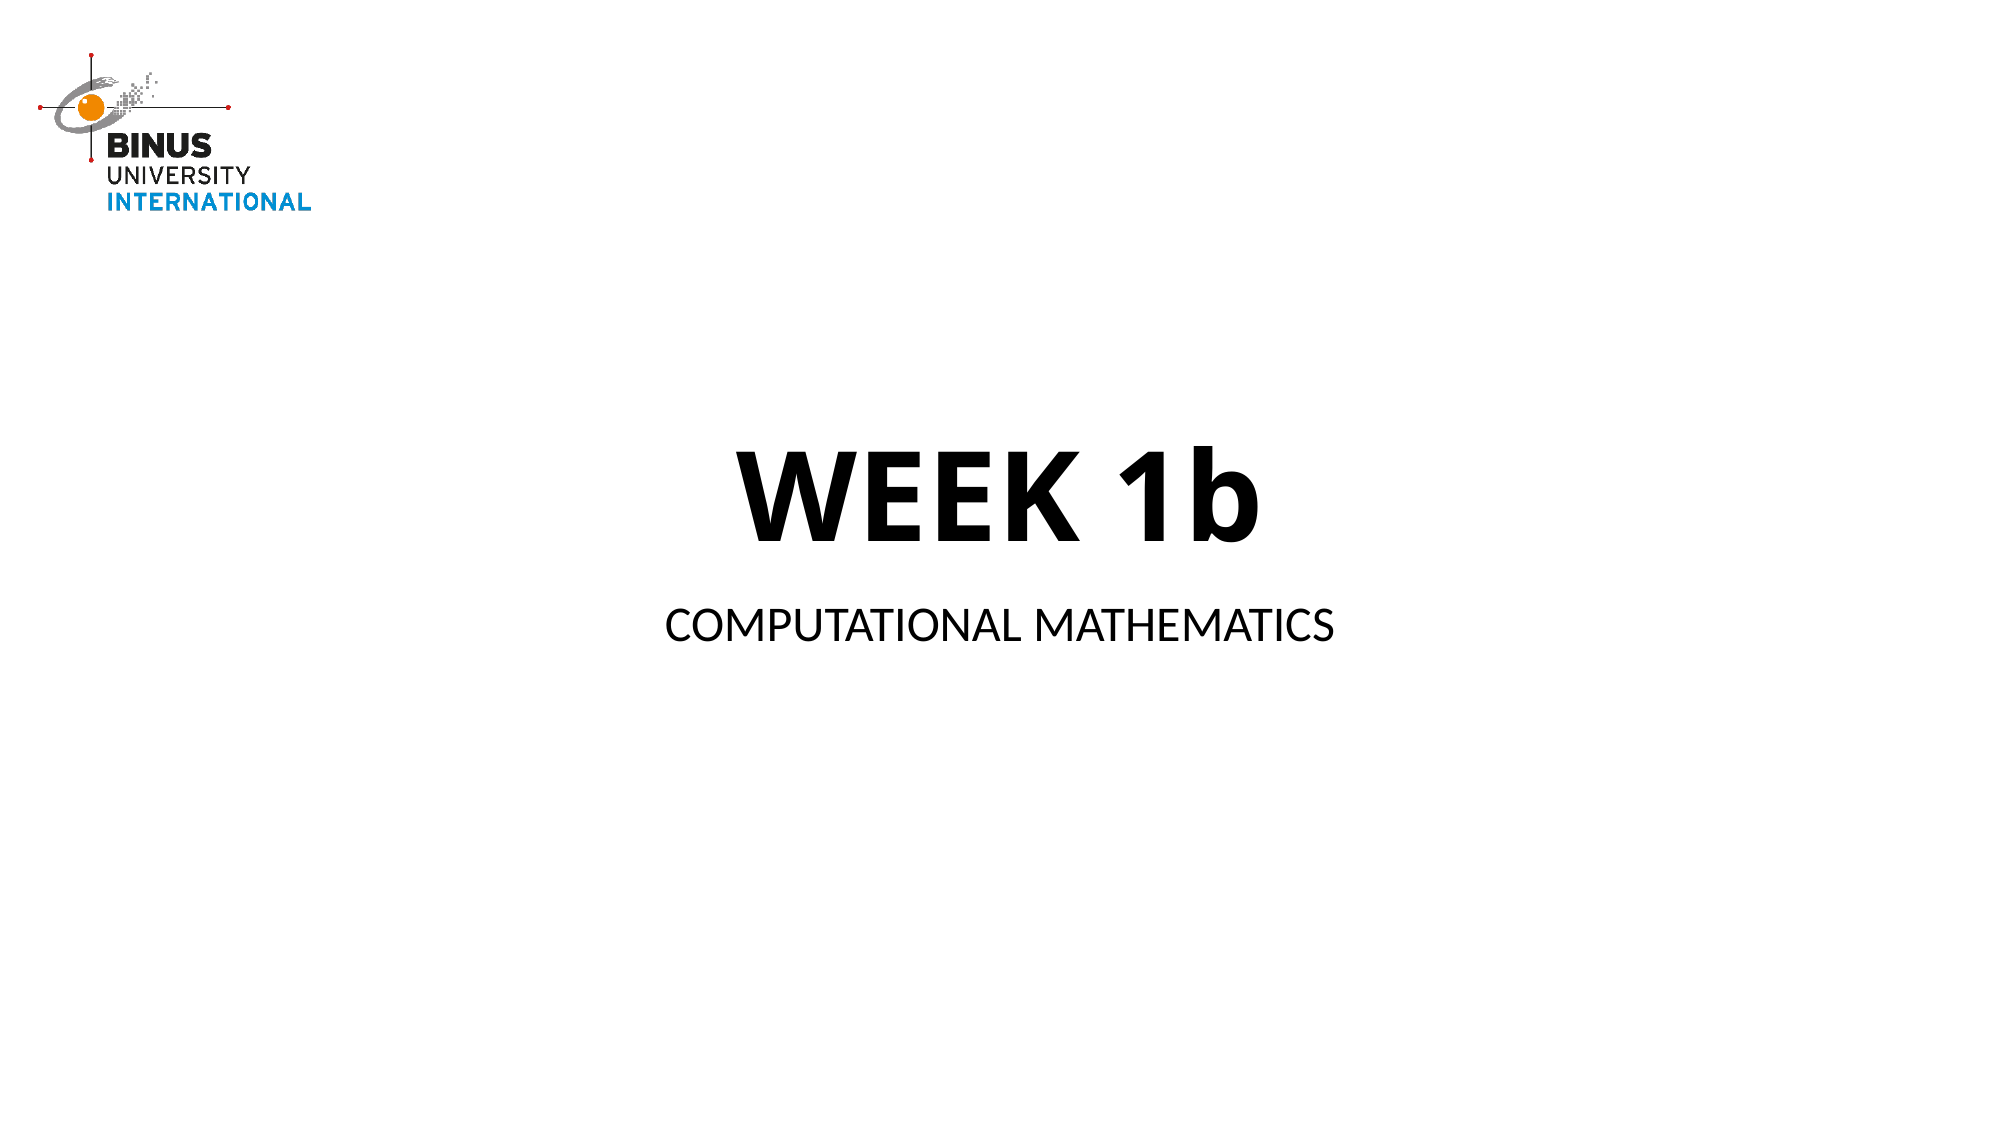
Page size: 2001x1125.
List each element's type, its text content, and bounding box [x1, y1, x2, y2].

title WEEK 1b [249, 184, 1750, 576]
subtitle COMPUTATIONAL MATHEMATICS [249, 590, 1750, 863]
picture [0, 0, 348, 269]
